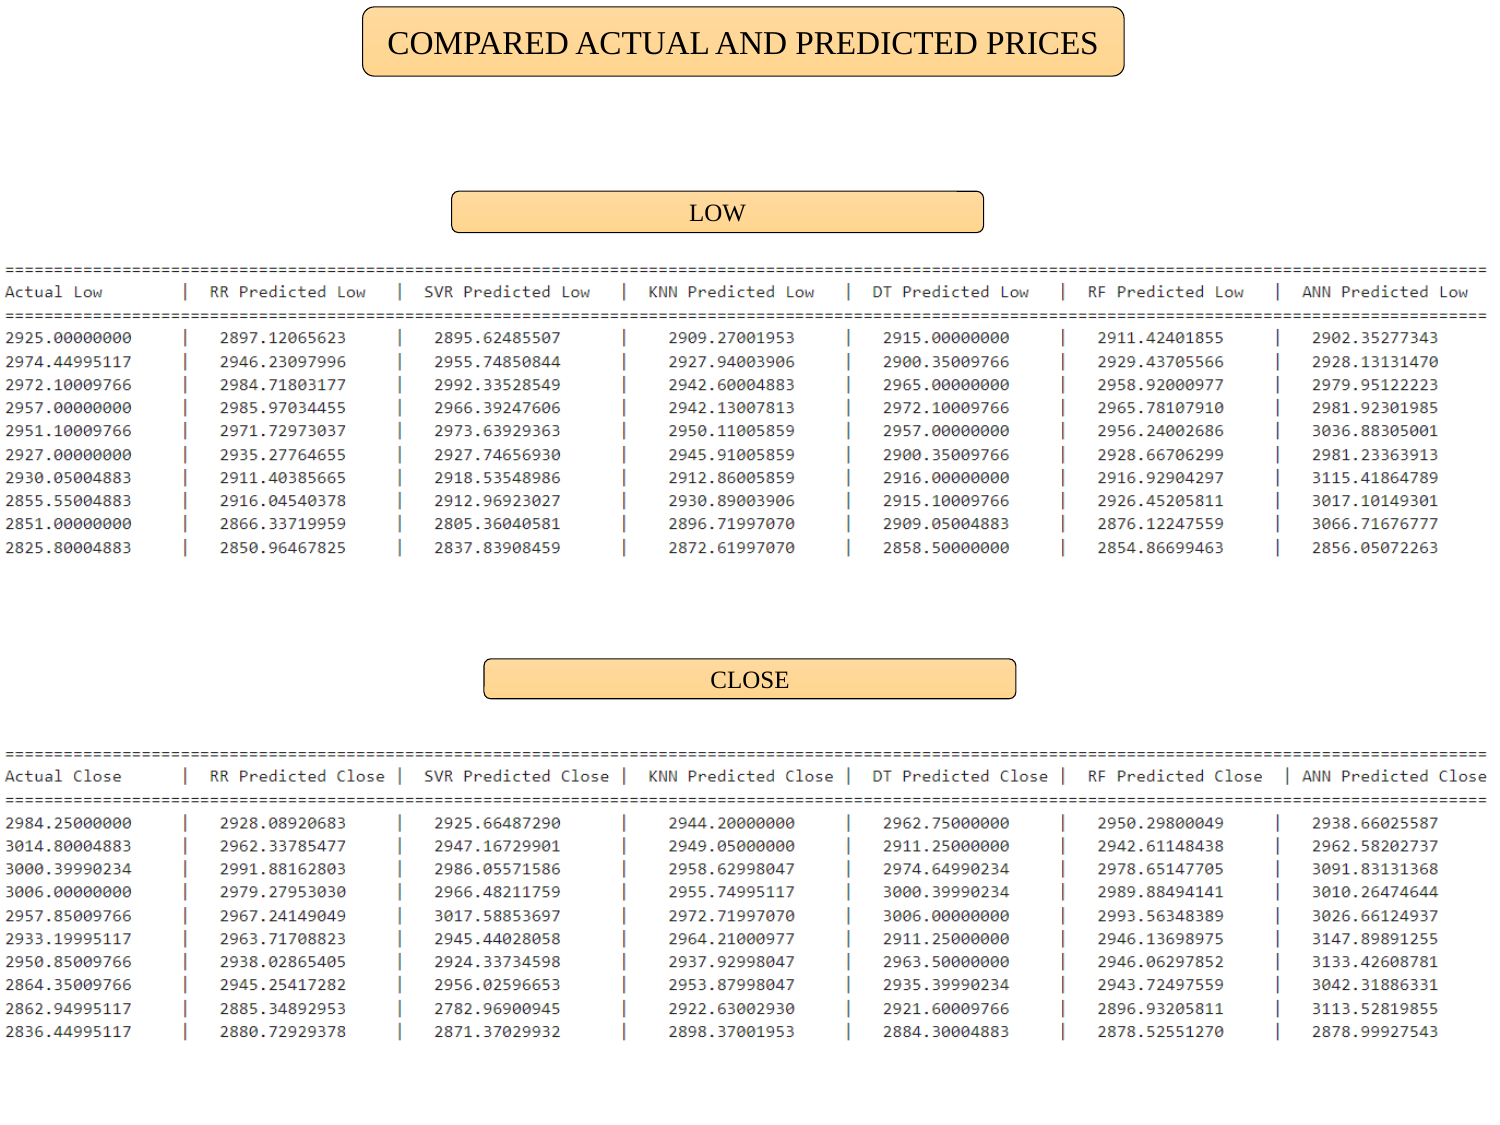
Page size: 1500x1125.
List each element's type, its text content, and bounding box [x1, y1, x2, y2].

picture [0, 259, 1500, 563]
text_box COMPARED ACTUAL AND PREDICTED PRICES [362, 6, 1125, 77]
text_box LOW [451, 190, 985, 234]
text_box CLOSE [483, 658, 1017, 700]
picture [0, 744, 1500, 1048]
